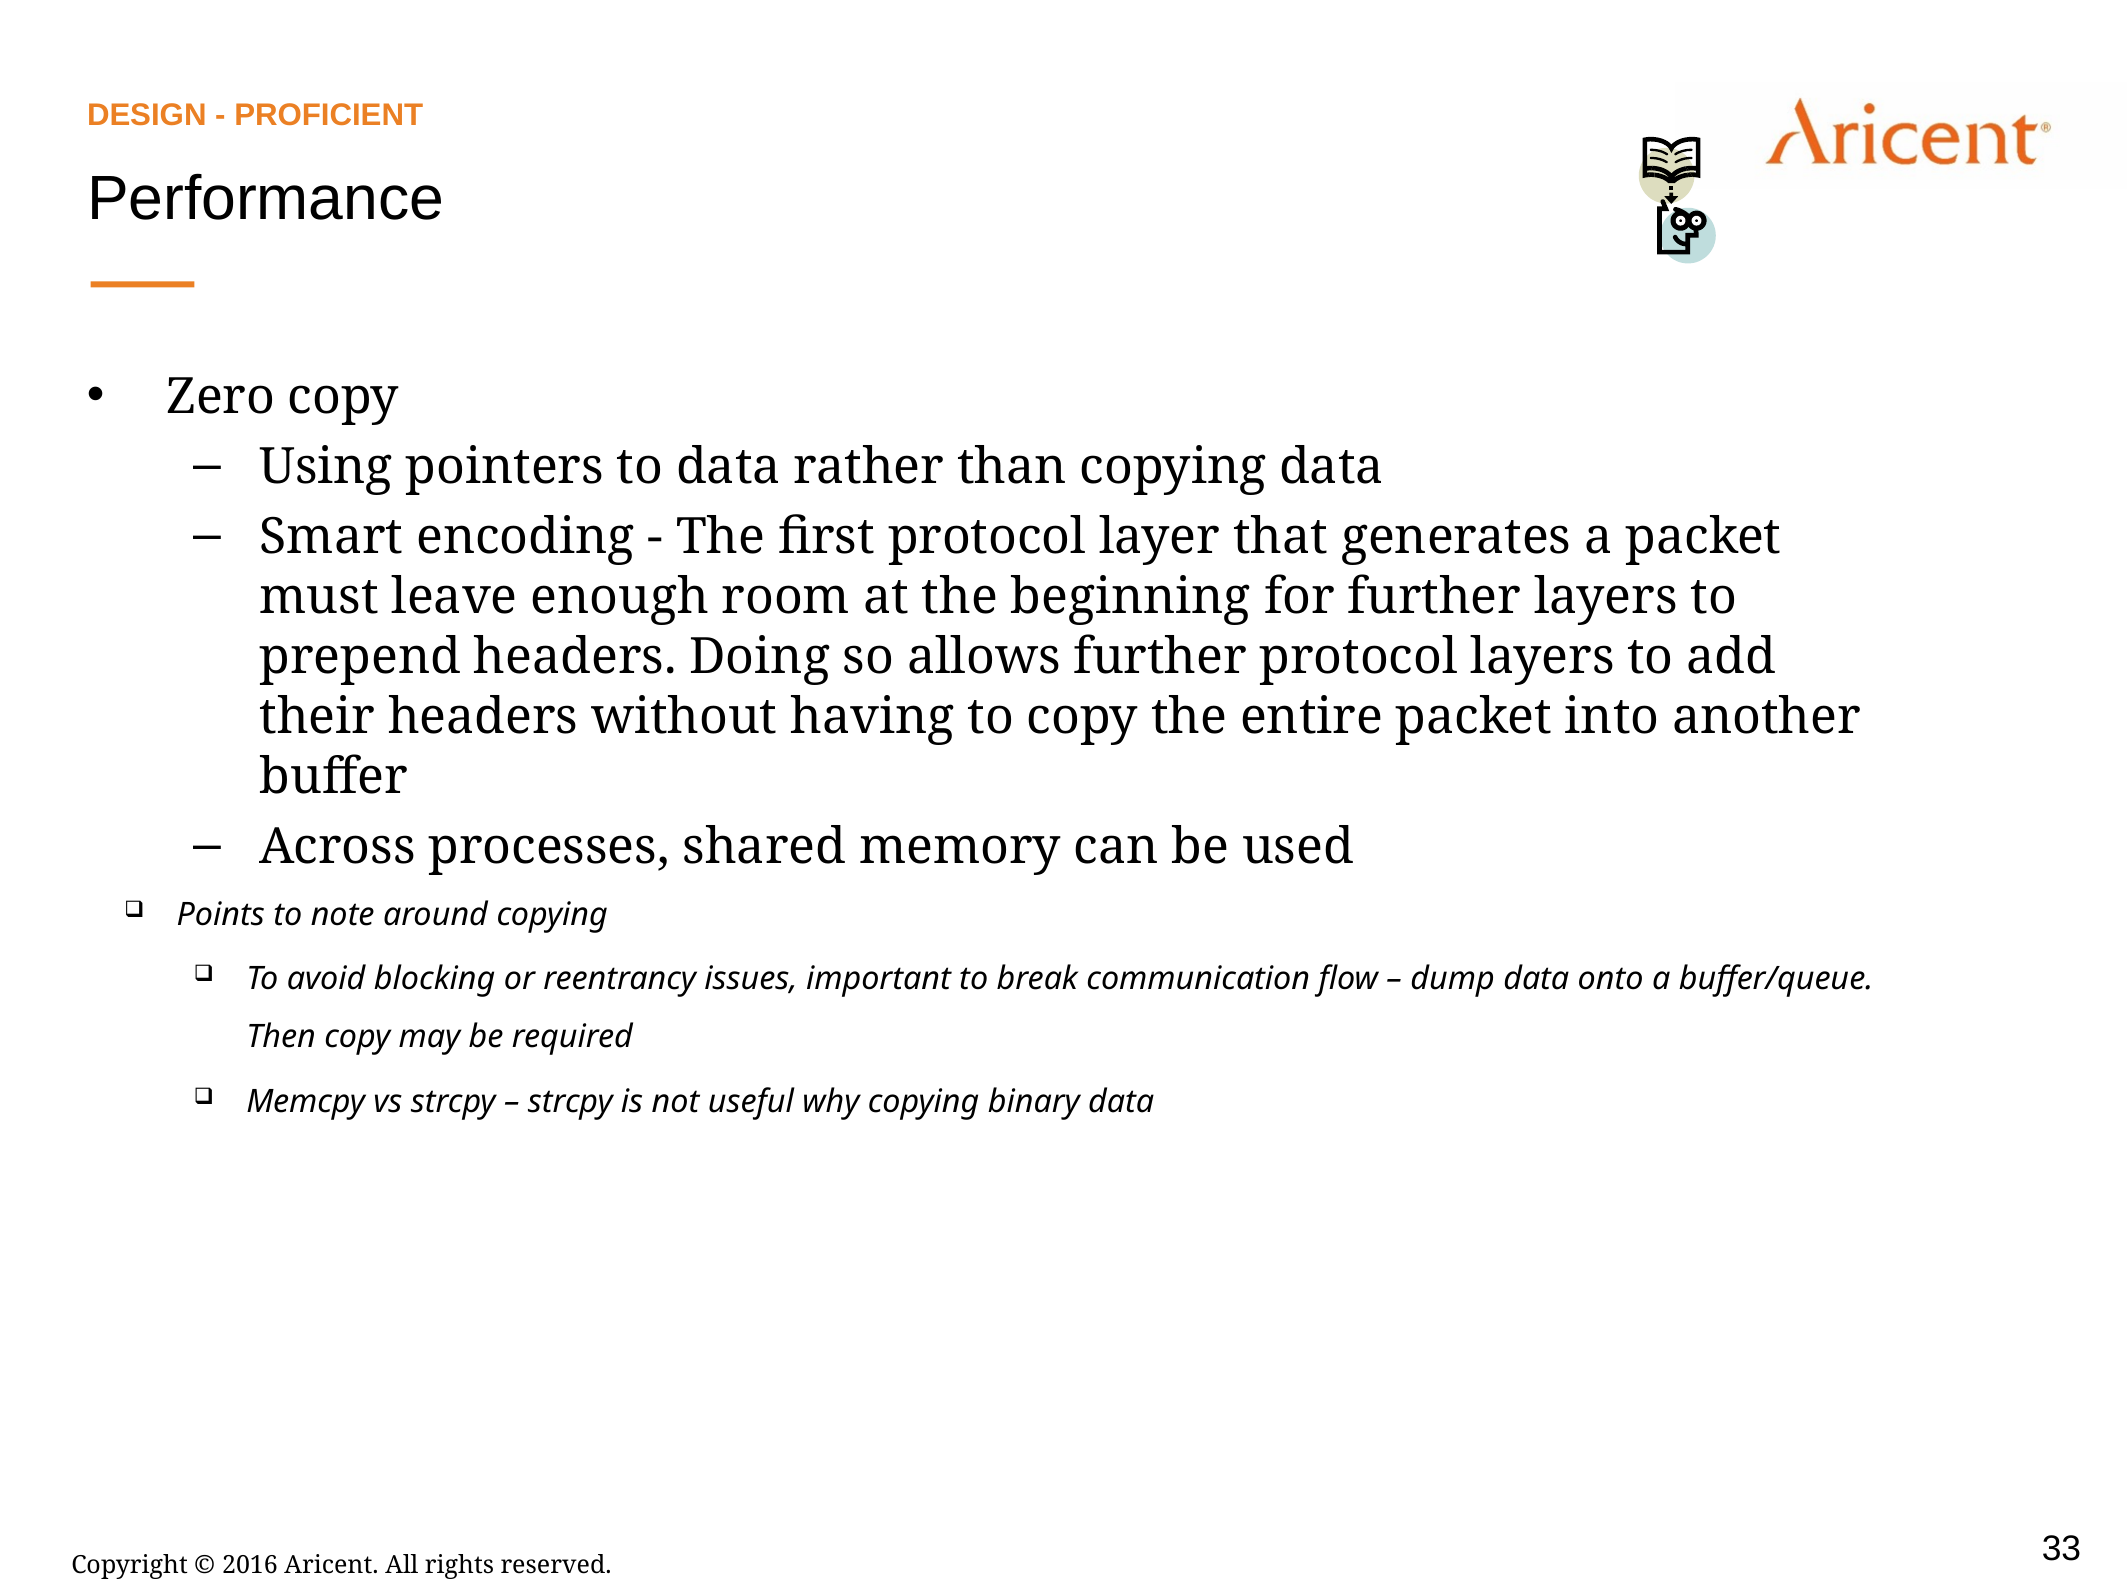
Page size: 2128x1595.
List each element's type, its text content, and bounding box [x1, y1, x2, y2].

list Performance [72, 150, 1742, 277]
text_box Points to note around copying To avoid blocking or reentrancy issues, important to break communication flow – dump data onto a buffer/queue. Then copy may be required Memcpy vs strcpy – strcpy is not useful why copying binary data [109, 866, 1954, 1128]
list DeSIGN - Proficient [72, 46, 1742, 140]
text_box Zero copy Using pointers to data rather than copying data Smart encoding - The first protocol layer that generates a packet must leave enough room at the beginning for further layers to prepend headers. Doing so allows further protocol layers to add their headers without having to copy the entire packet into another buffer Across processes, shared memory can be used [72, 355, 1916, 855]
picture [1638, 82, 2128, 264]
